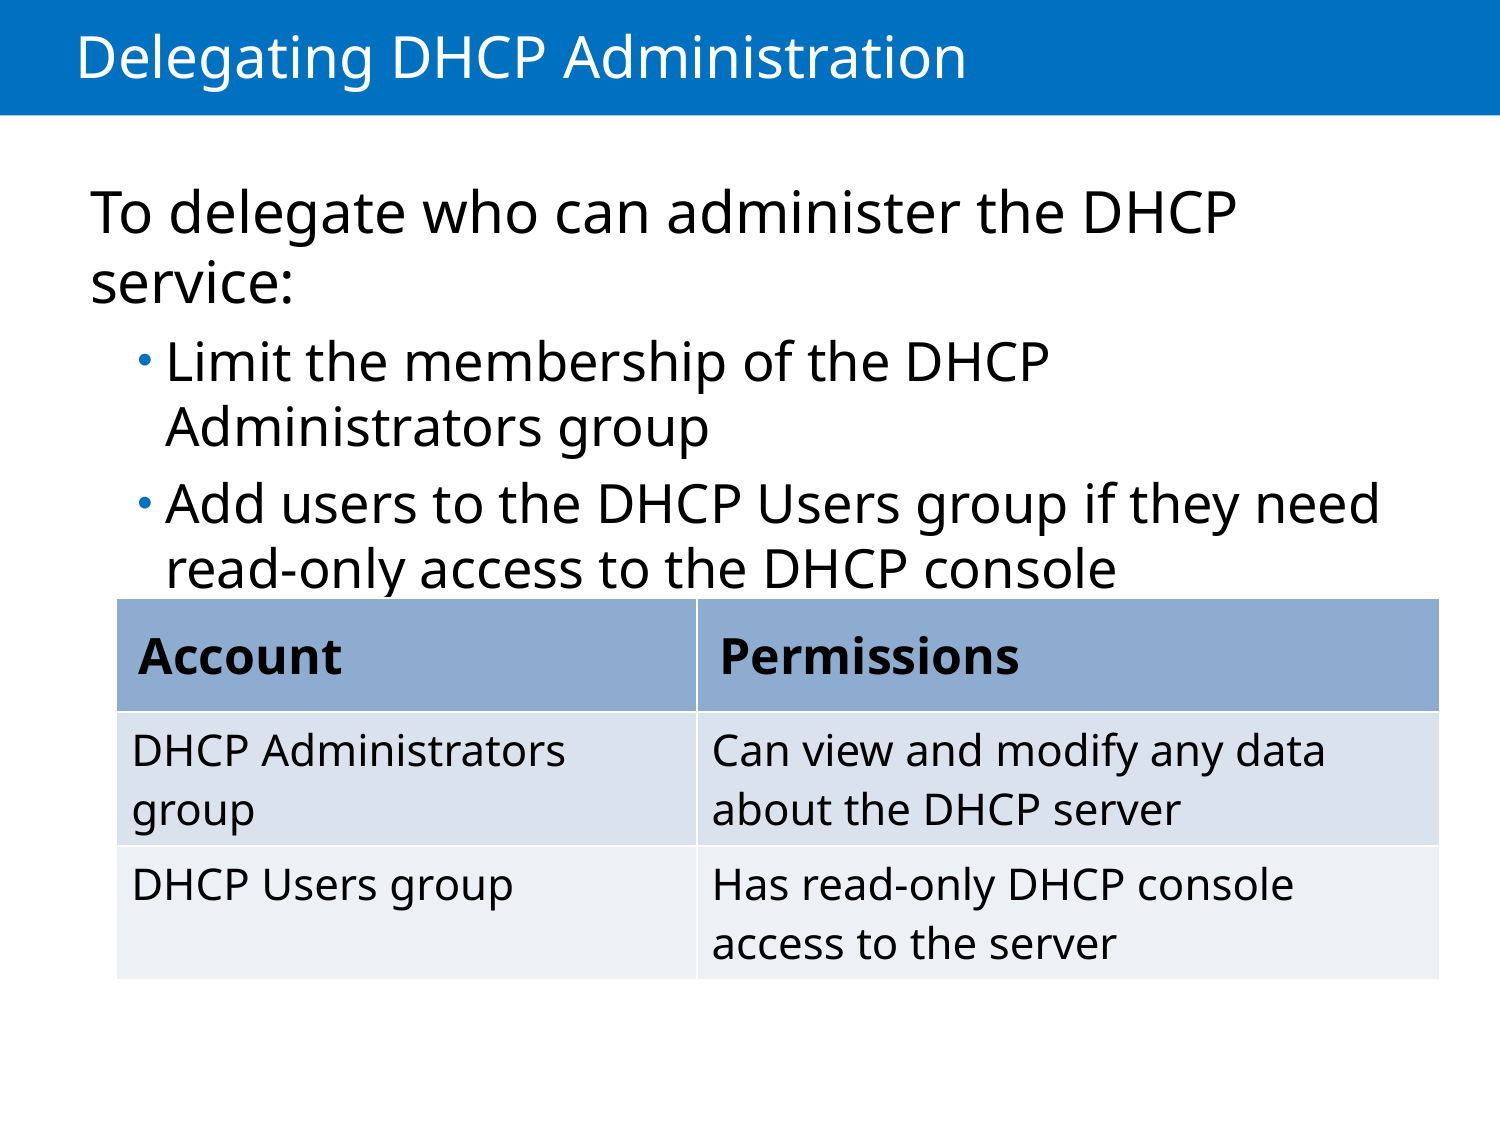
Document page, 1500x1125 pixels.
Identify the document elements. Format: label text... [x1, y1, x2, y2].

table_header Account [117, 599, 696, 711]
table_cell DHCP Users group [117, 847, 696, 979]
table_cell Can view and modify any data about the DHCP server [698, 713, 1439, 845]
table_cell DHCP Administrators group [117, 713, 696, 845]
text_box To delegate who can administer the DHCP service: Limit the membership of the DHCP Administrators group Add users to the DHCP Users group if they need read-only access to the DHCP console [75, 167, 1408, 1012]
title Delegating DHCP Administration [75, 0, 1351, 122]
table_cell Has read-only DHCP console access to the server [698, 847, 1439, 979]
table_header Permissions [698, 599, 1439, 711]
